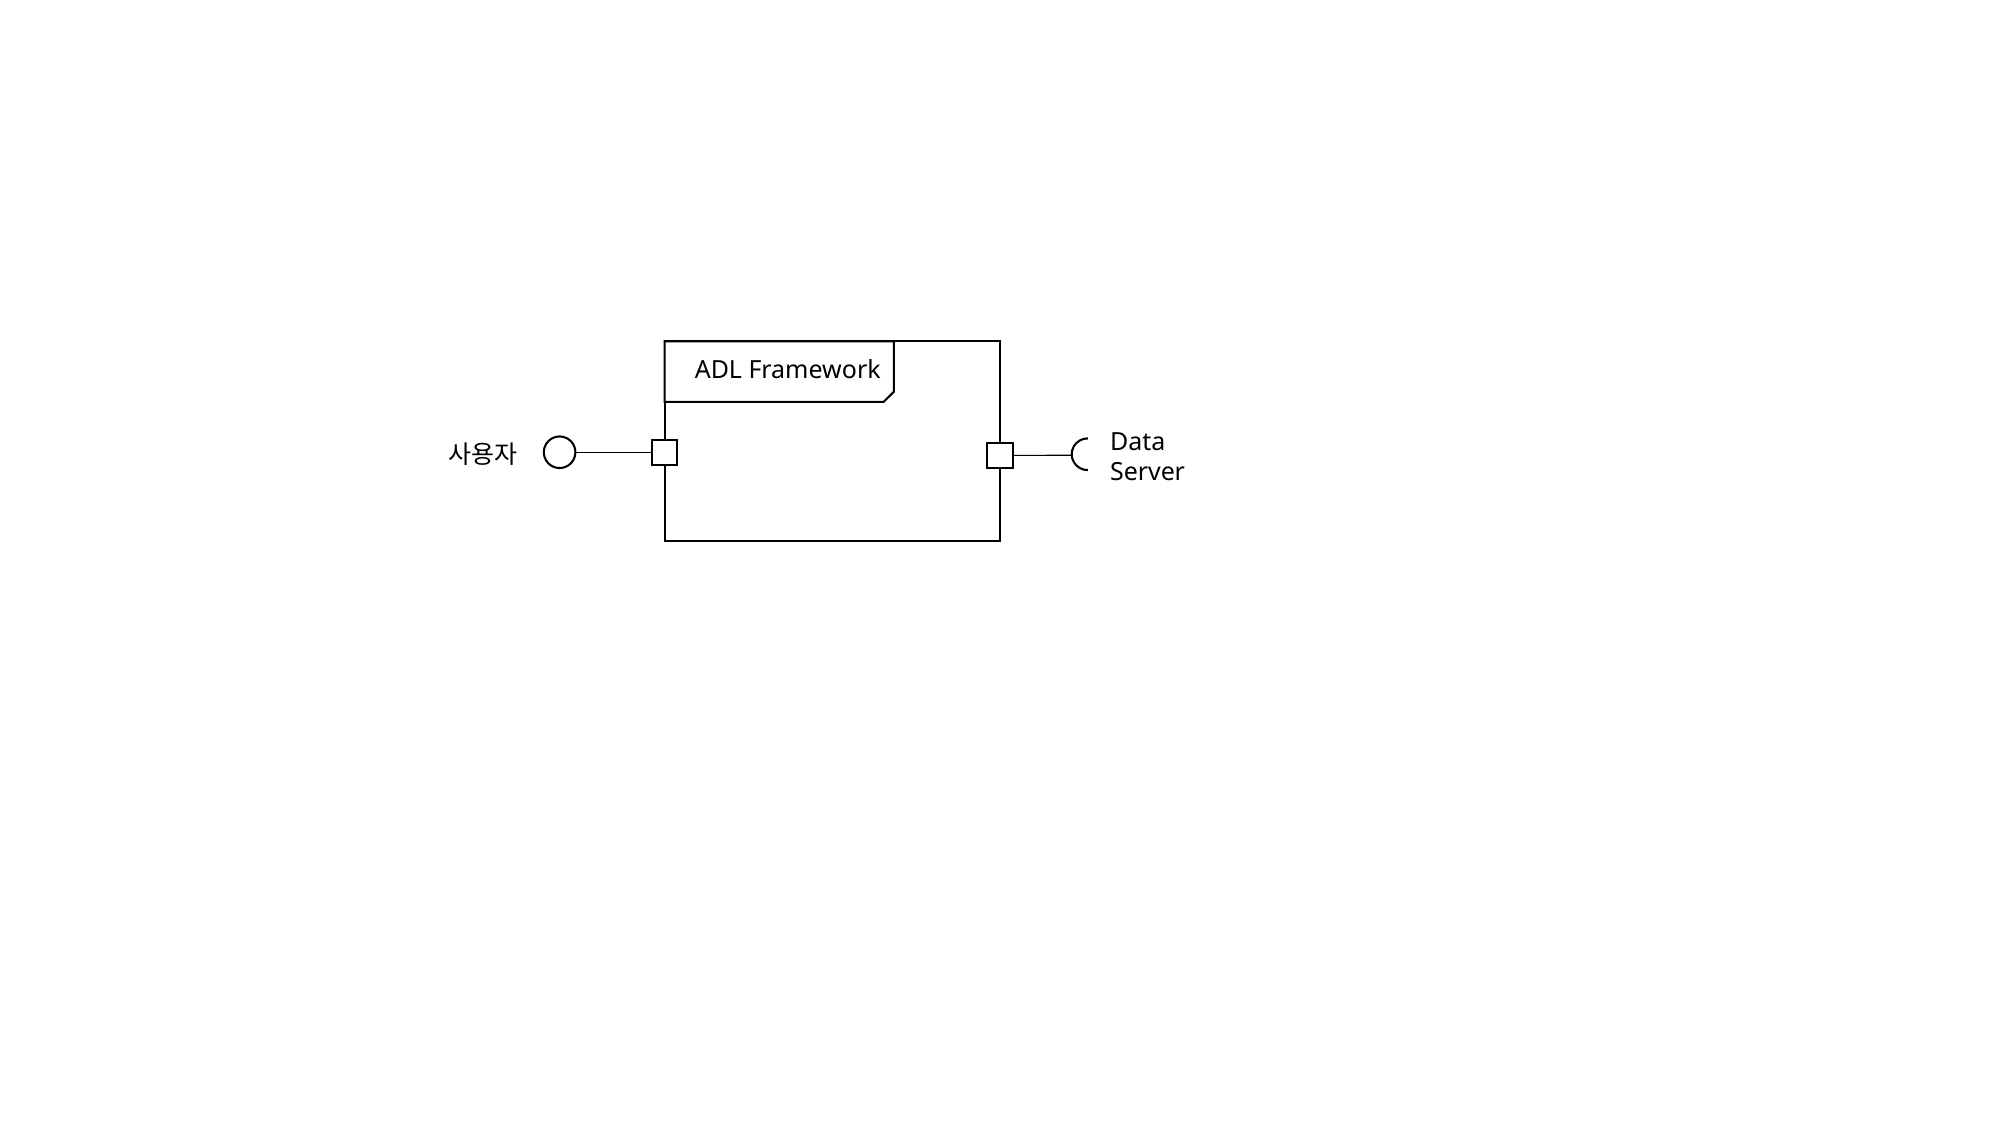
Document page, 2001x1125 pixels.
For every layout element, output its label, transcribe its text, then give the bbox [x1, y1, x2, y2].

text_box [986, 442, 1014, 469]
text_box [1070, 437, 1088, 472]
text_box Data Server [1095, 417, 1204, 493]
text_box [542, 435, 577, 470]
text_box 사용자 [433, 430, 540, 476]
text_box ADL Framework [680, 346, 896, 391]
text_box [664, 340, 1001, 542]
text_box [651, 439, 678, 466]
text_box [663, 340, 895, 403]
text_box [1088, 431, 1095, 479]
